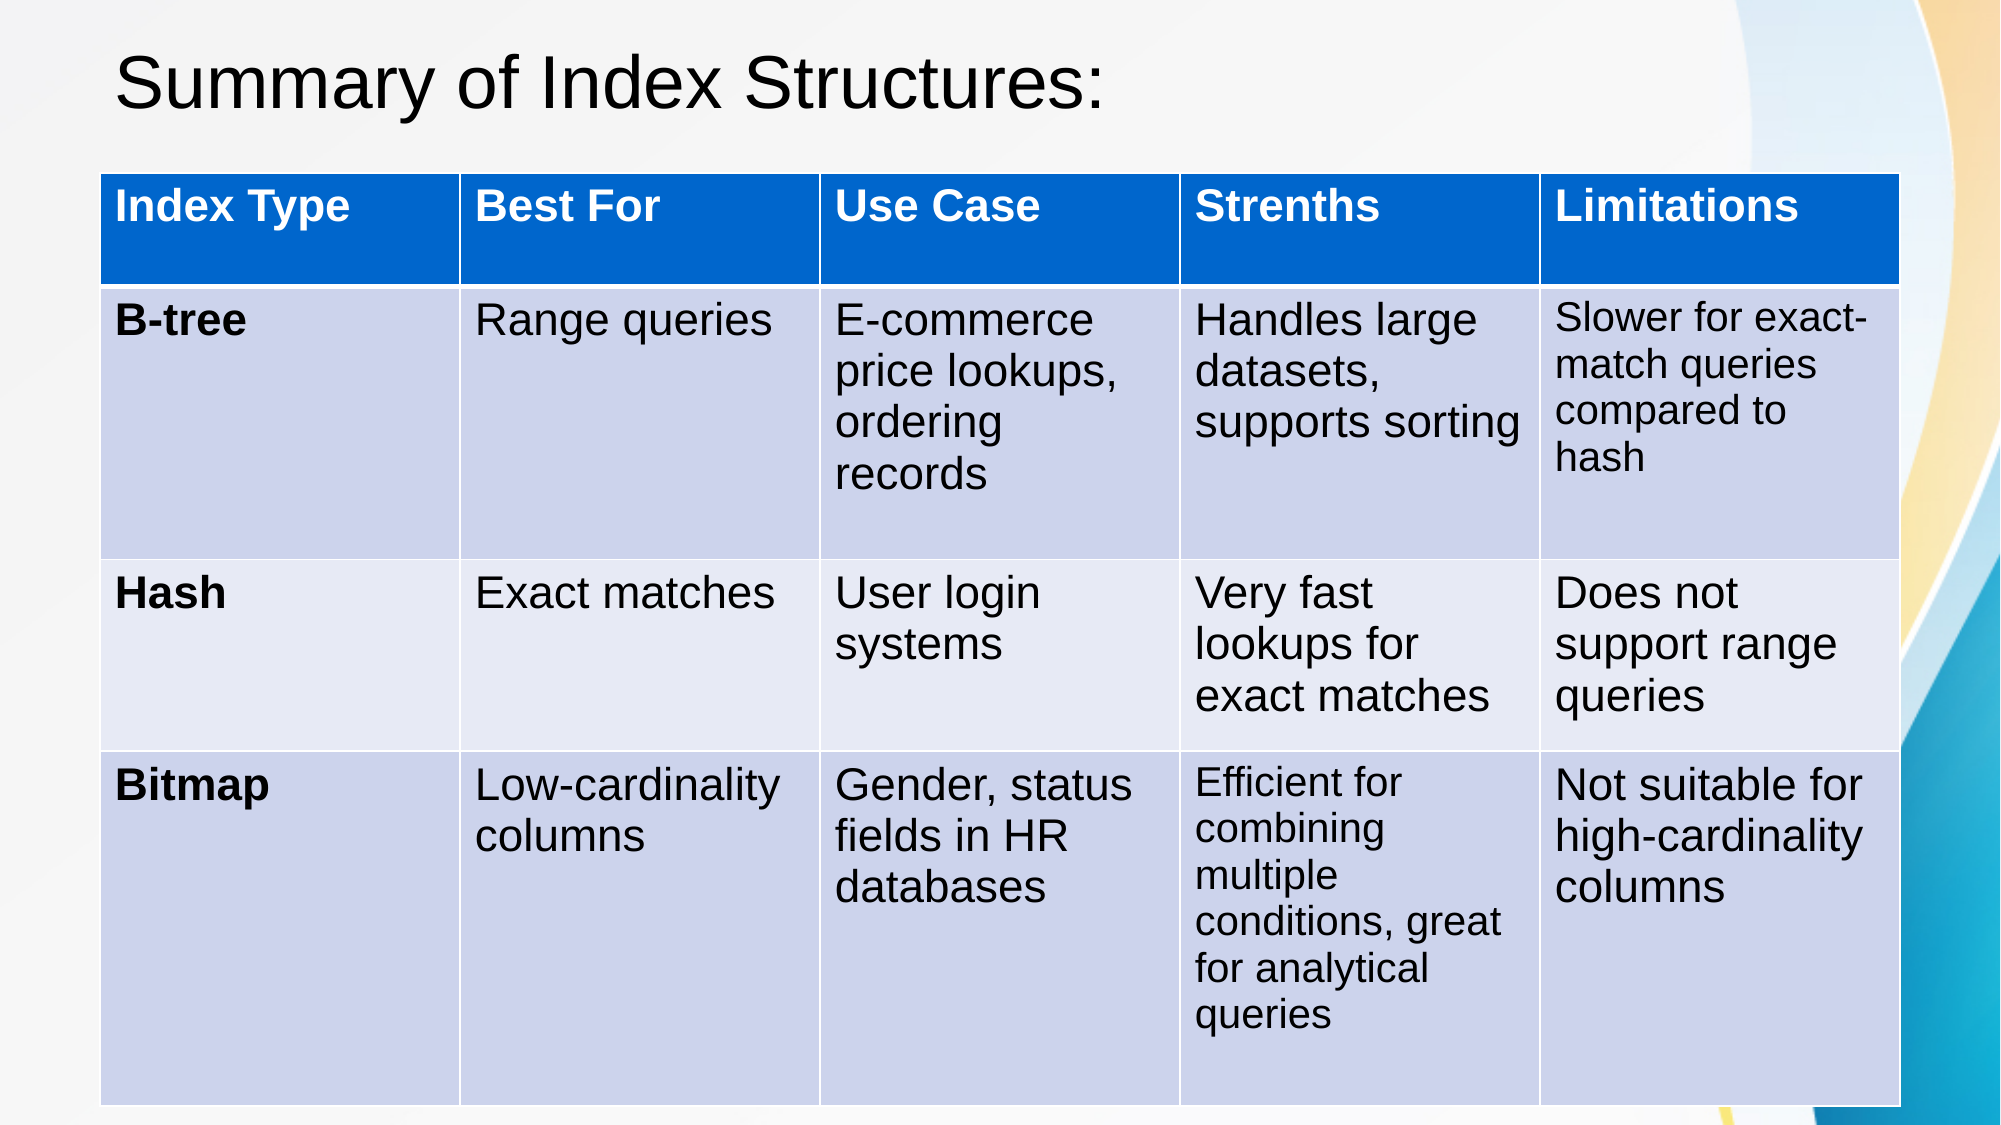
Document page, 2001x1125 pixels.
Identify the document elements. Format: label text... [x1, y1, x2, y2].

table_cell Bitmap [101, 752, 459, 1105]
table_header Limitations [1541, 174, 1899, 284]
table_cell Handles large datasets, supports sorting [1181, 289, 1539, 559]
table_cell User login systems [821, 560, 1179, 750]
table_header Use Case [821, 174, 1179, 284]
table_header Strenths [1181, 174, 1539, 284]
table_cell Does not support range queries [1541, 560, 1899, 750]
table_cell E-commerce price lookups, ordering records [821, 289, 1179, 559]
table_cell Gender, status fields in HR databases [821, 752, 1179, 1105]
table_cell Low-cardinality columns [461, 752, 819, 1105]
table_cell Very fast lookups for exact matches [1181, 560, 1539, 750]
table_cell B-tree [101, 289, 459, 559]
table_header Best For [461, 174, 819, 284]
title Summary of Index Structures: [99, 30, 1901, 127]
table_cell Exact matches [461, 560, 819, 750]
table_cell Slower for exact-match queries compared to hash [1541, 289, 1899, 559]
table_header Index Type [101, 174, 459, 284]
table_cell Range queries [461, 289, 819, 559]
picture [0, 0, 2001, 1125]
table_cell Efficient for combining multiple conditions, great for analytical queries [1181, 752, 1539, 1105]
table_cell Not suitable for high-cardinality columns [1541, 752, 1899, 1105]
table_cell Hash [101, 560, 459, 750]
